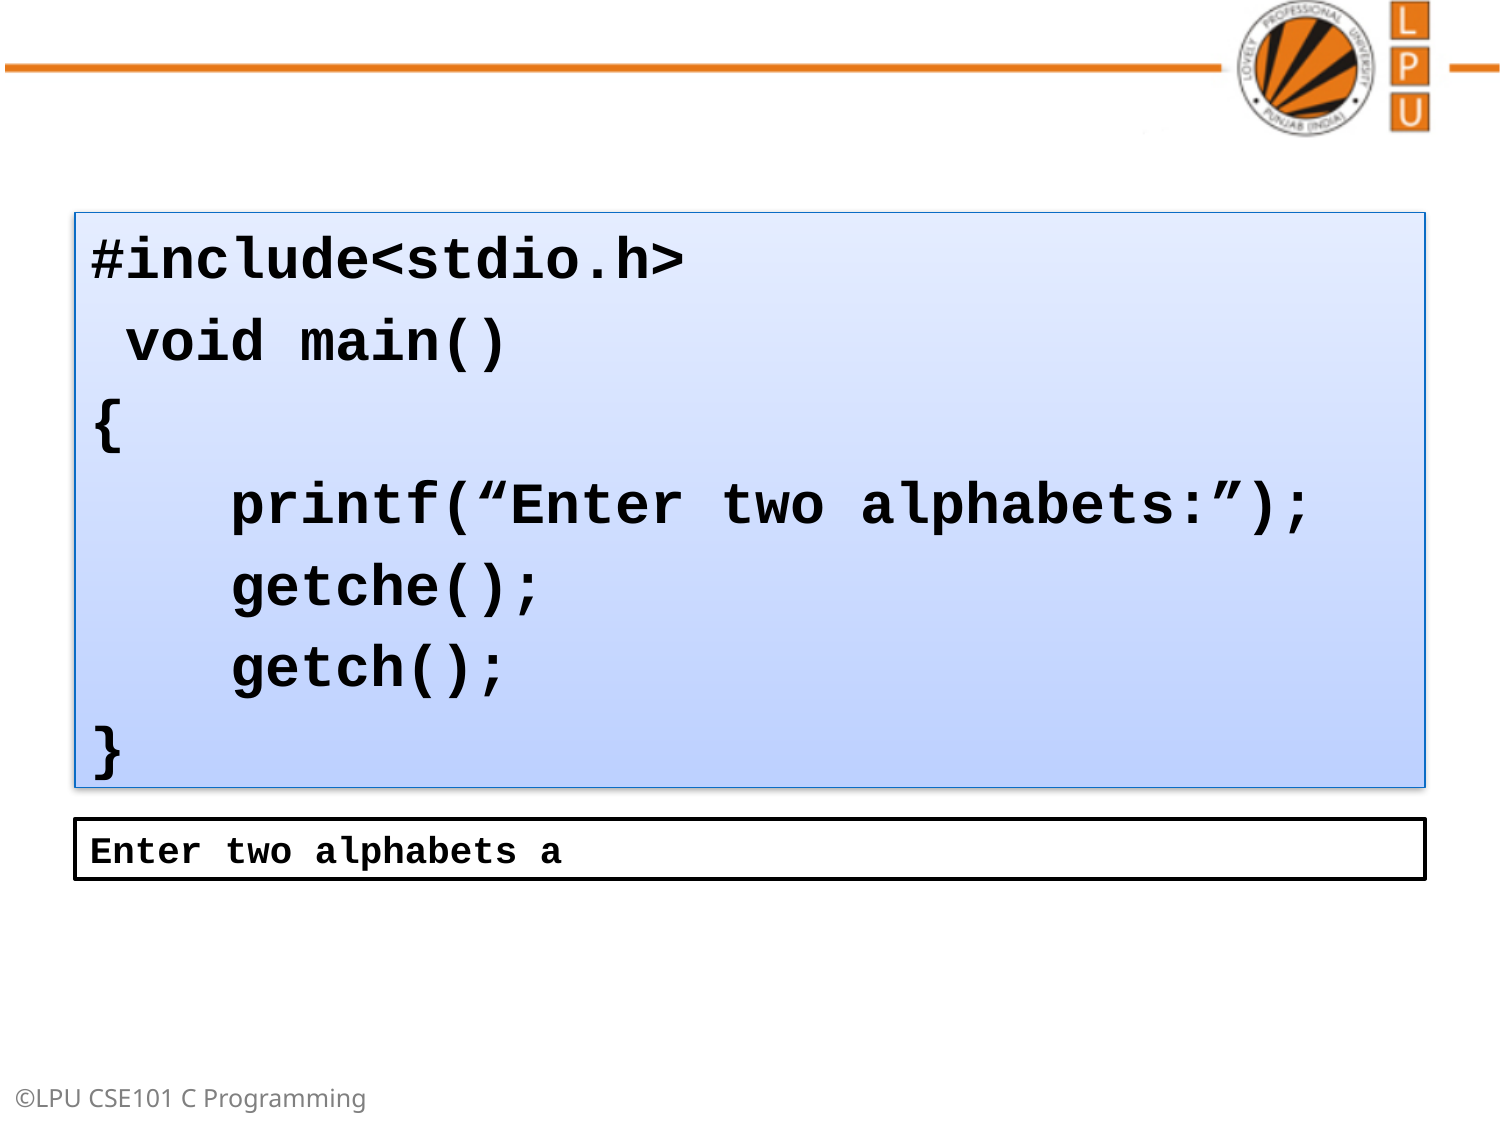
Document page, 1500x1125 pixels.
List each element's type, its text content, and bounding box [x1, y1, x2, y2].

text_box Enter two alphabets a [73, 817, 1427, 881]
picture [5, 0, 1500, 155]
list #include<stdio.h> void main() { printf(“Enter two alphabets:”); getche(); getch(); } [74, 212, 1426, 788]
